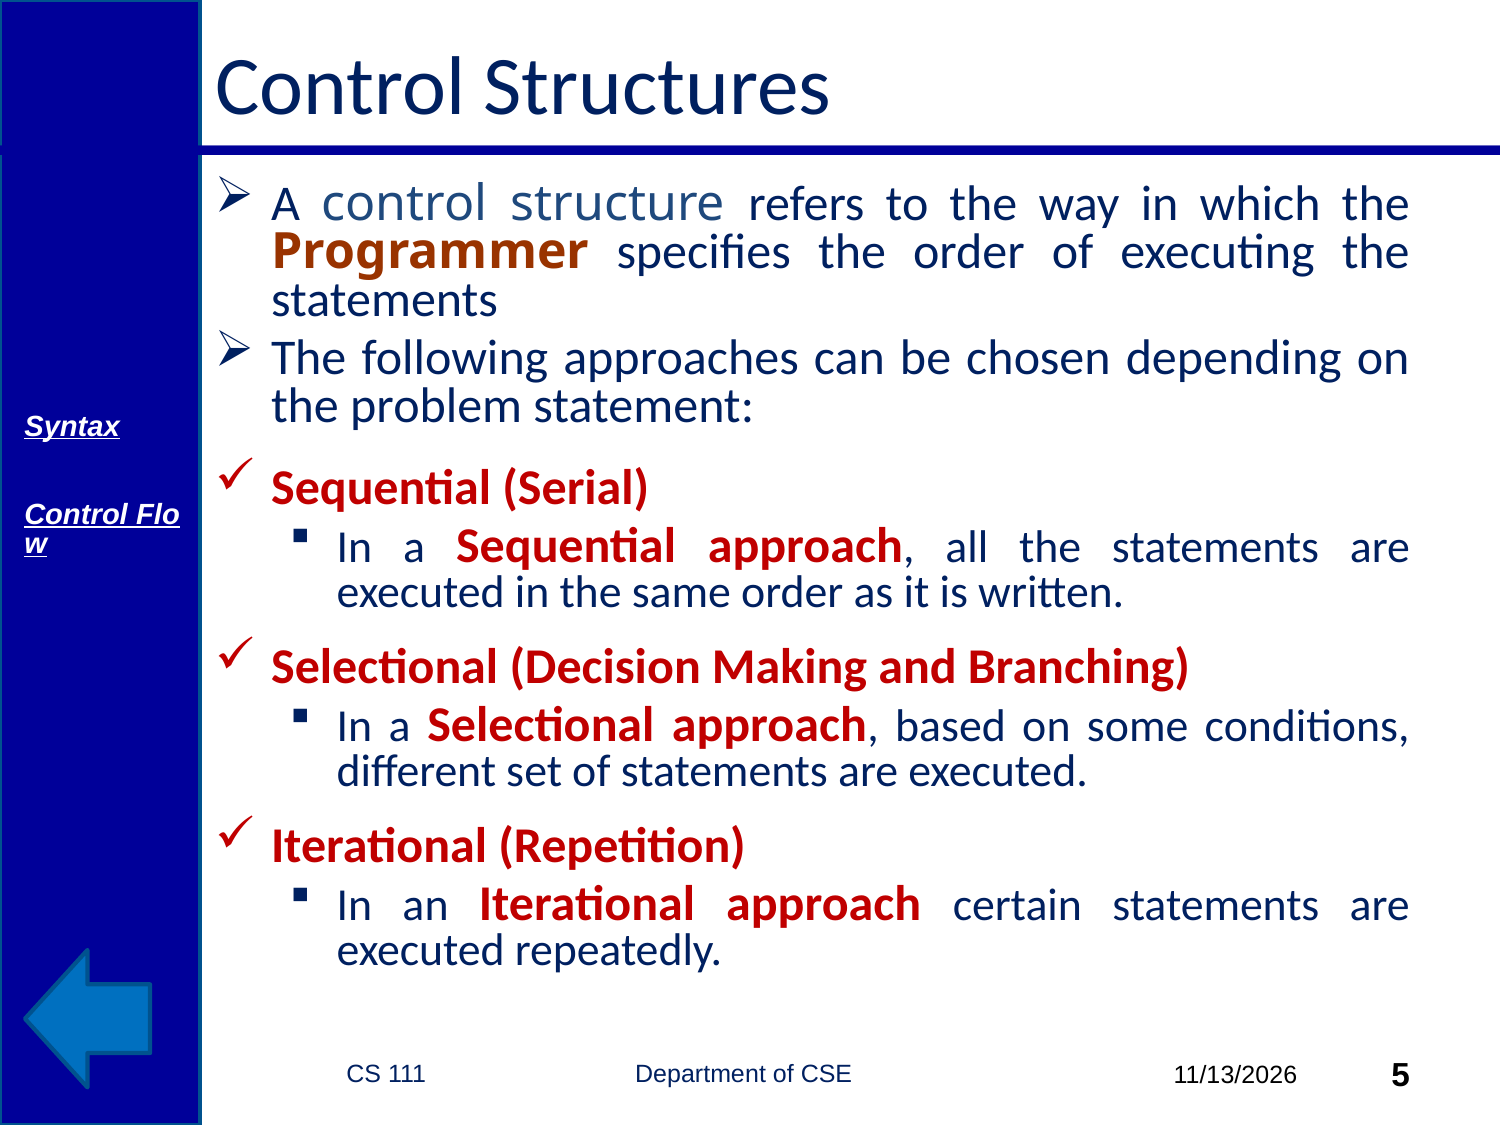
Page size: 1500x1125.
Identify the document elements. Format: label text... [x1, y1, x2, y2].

text_box [23, 948, 153, 1090]
text_box Syntax Control Flow [0, 399, 213, 538]
title Control Structures [200, 24, 1375, 138]
list A control structure refers to the way in which the Programmer specifies the order of executing the statements The following approaches can be chosen depending on the problem statement: Sequential (Serial) In a Sequential approach, all the statements are executed in the same order as it is written. Selectional (Decision Making and Branching) In a Selectional approach, based on some conditions, different set of statements are executed. Iterational (Repetition) In an Iterational approach certain statements are executed repeatedly. [200, 174, 1425, 1005]
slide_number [1050, 1043, 1313, 1104]
footer CS 111 Department of CSE [212, 1042, 988, 1103]
slide_number 5 [1312, 1042, 1425, 1103]
